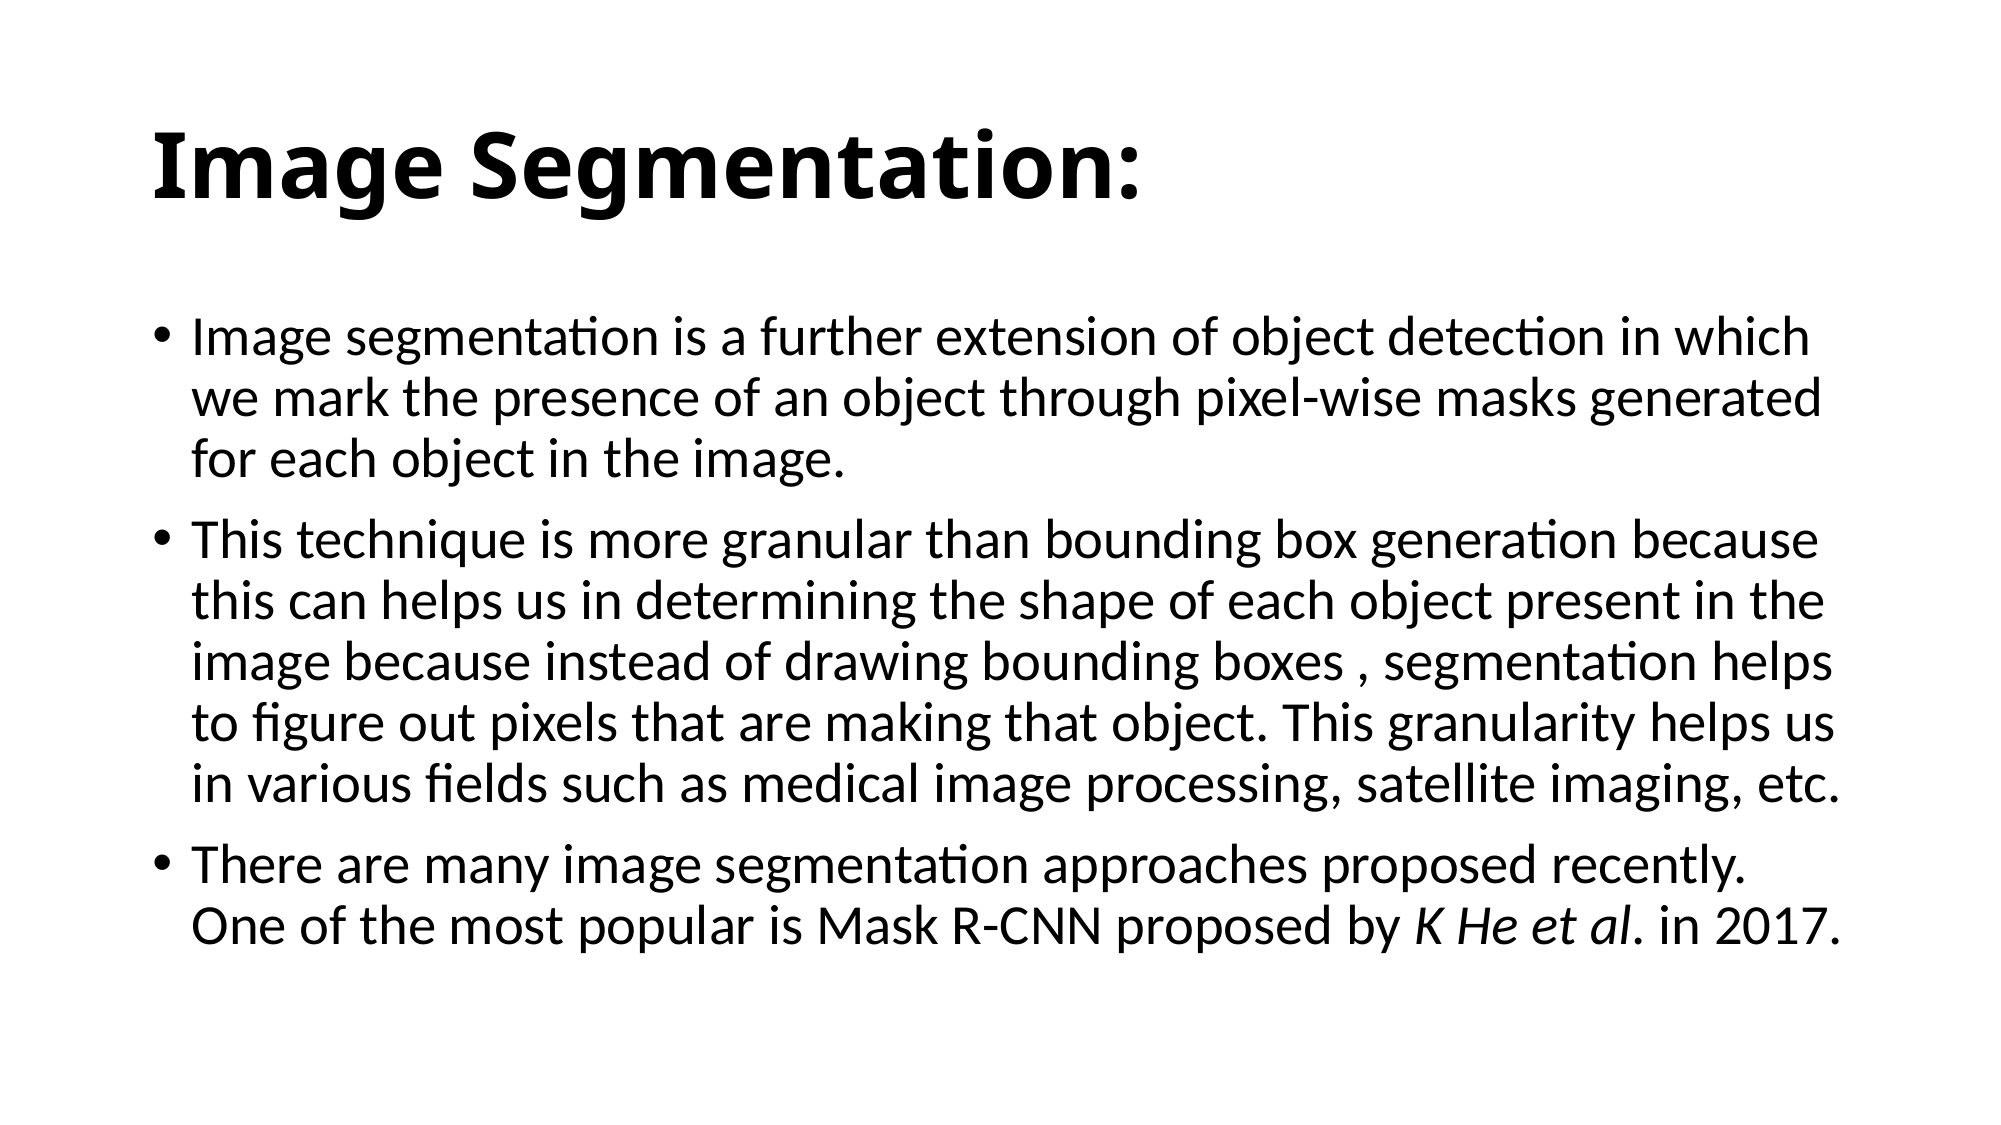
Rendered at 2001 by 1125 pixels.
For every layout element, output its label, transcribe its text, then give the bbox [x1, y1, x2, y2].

list Image segmentation is a further extension of object detection in which we mark the presence of an object through pixel-wise masks generated for each object in the image. This technique is more granular than bounding box generation because this can helps us in determining the shape of each object present in the image because instead of drawing bounding boxes , segmentation helps to figure out pixels that are making that object. This granularity helps us in various fields such as medical image processing, satellite imaging, etc. There are many image segmentation approaches proposed recently. One of the most popular is Mask R-CNN proposed by K He et al. in 2017. [137, 299, 1863, 1014]
title Image Segmentation: [137, 59, 1863, 278]
